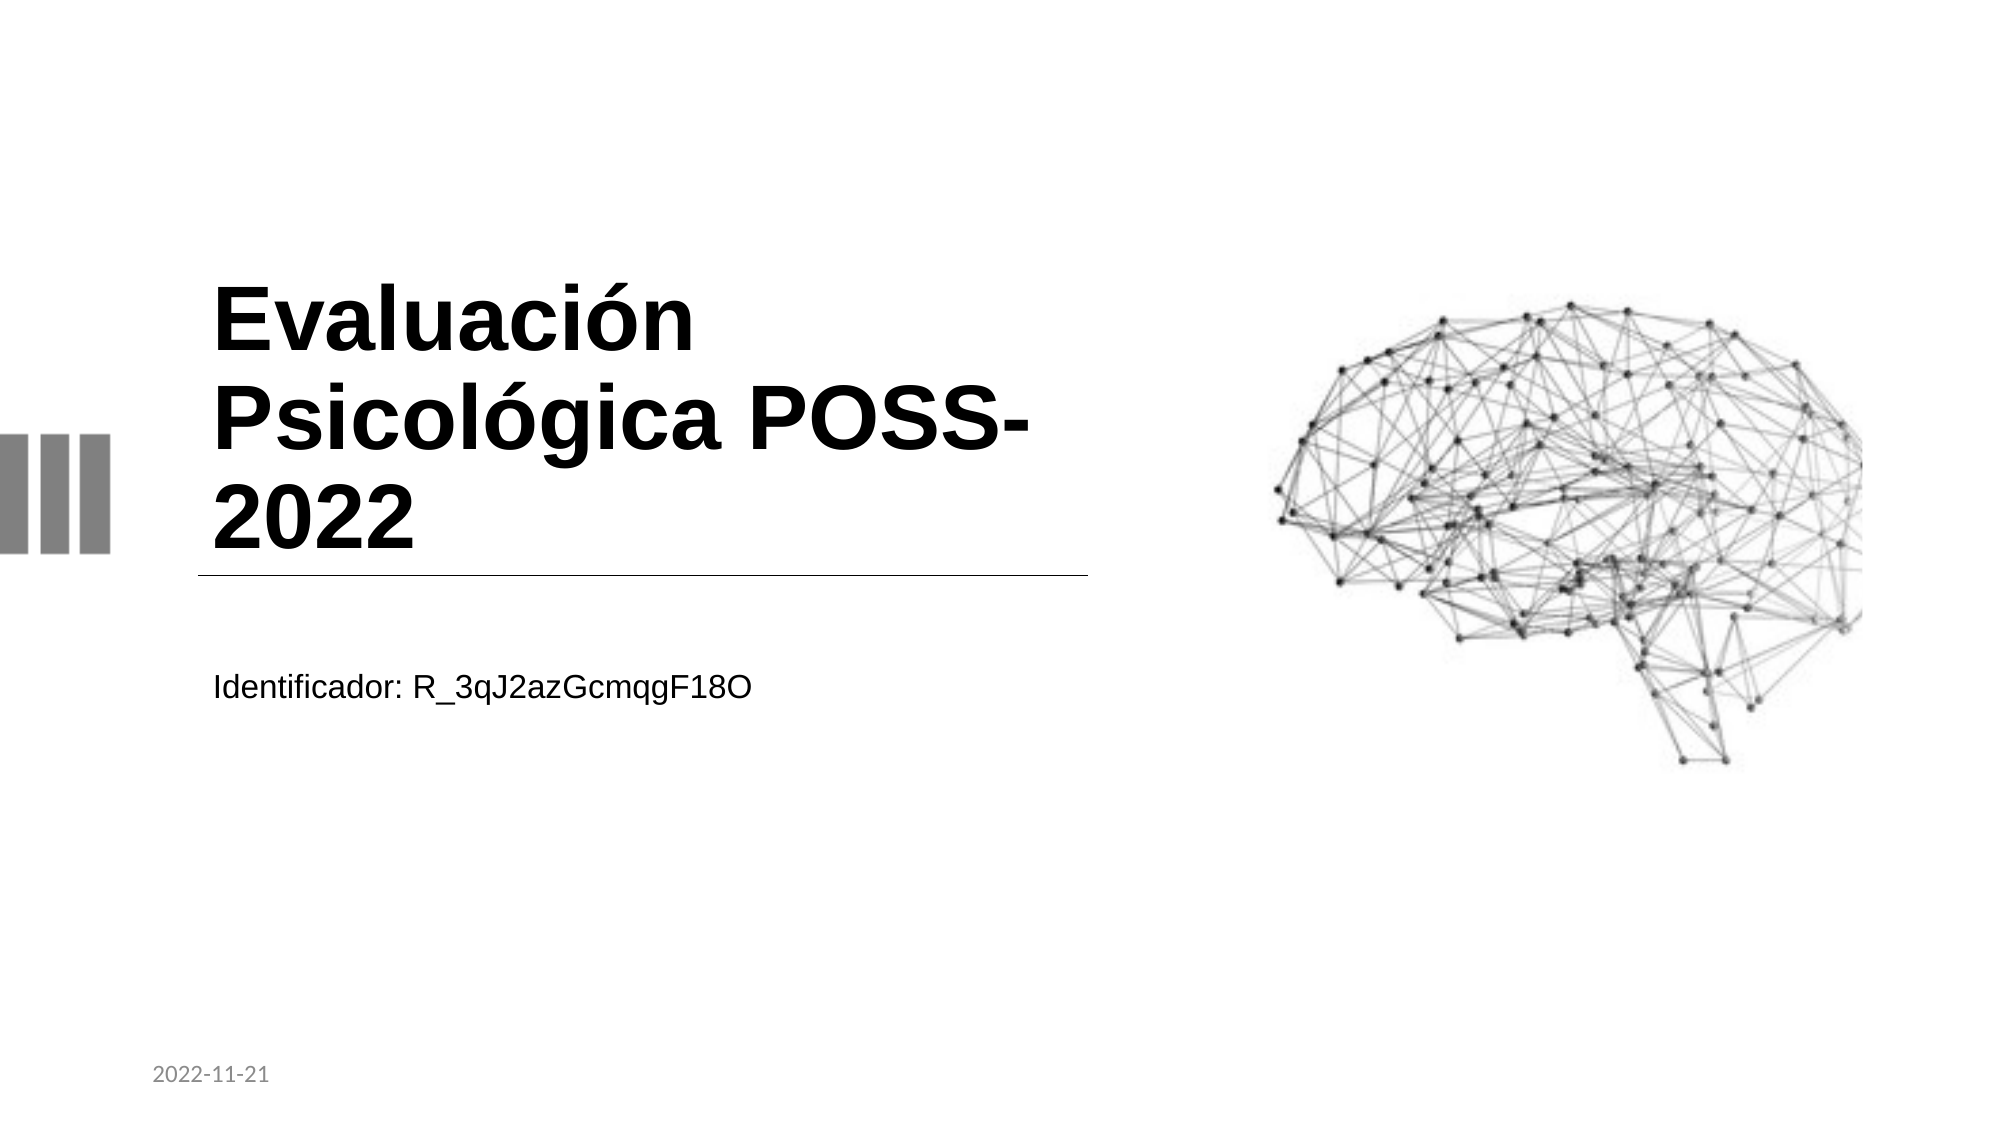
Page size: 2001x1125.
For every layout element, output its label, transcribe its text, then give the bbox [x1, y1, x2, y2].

subtitle Identificador: R_3qJ2azGcmqgF18O [197, 590, 1398, 863]
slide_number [137, 1042, 588, 1103]
picture [1202, 208, 1863, 860]
picture [0, 420, 123, 563]
title Evaluación Psicológica POSS-2022 [197, 184, 1088, 576]
